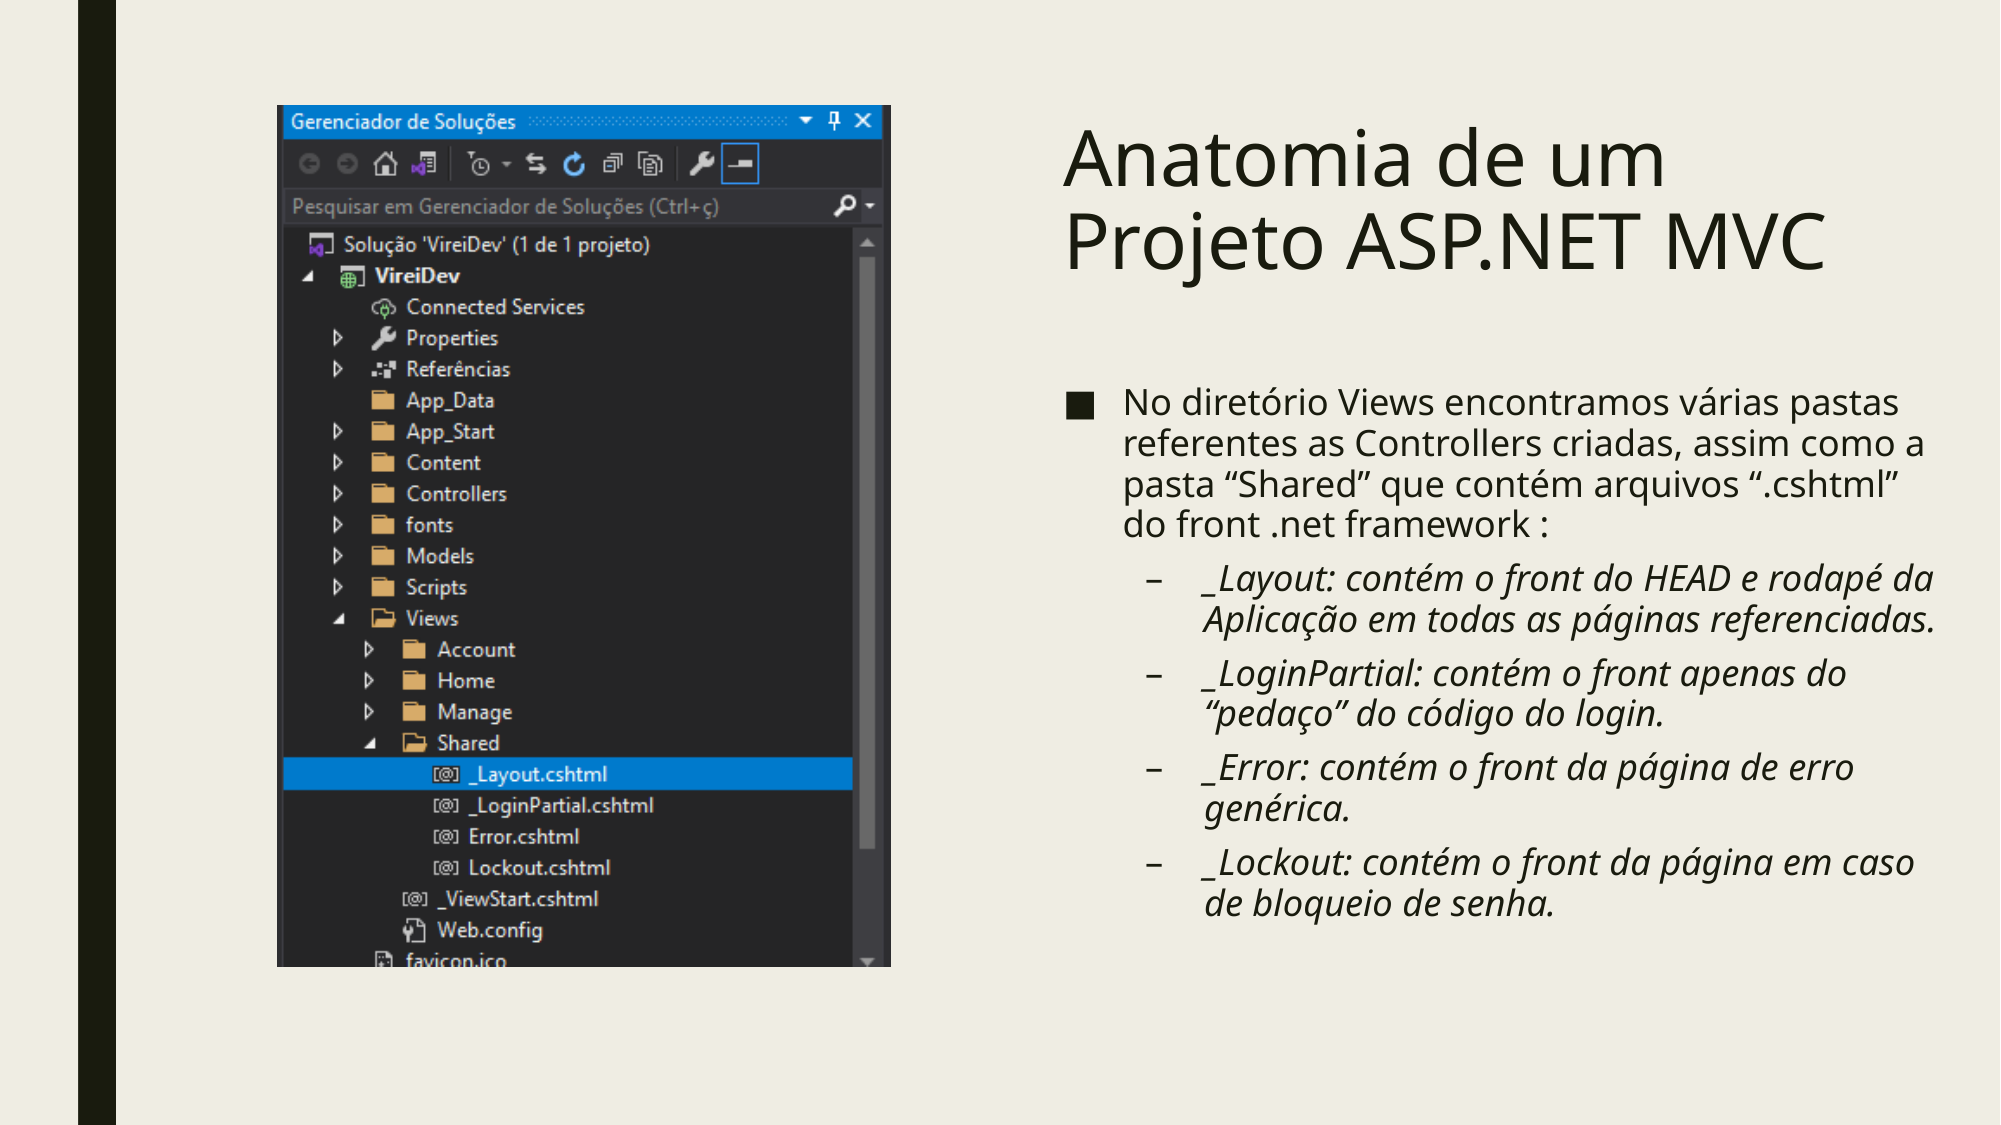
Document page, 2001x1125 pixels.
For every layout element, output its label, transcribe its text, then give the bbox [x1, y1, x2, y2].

title Anatomia de um Projeto ASP.NET MVC [1048, 112, 1890, 357]
list No diretório Views encontramos várias pastas referentes as Controllers criadas, assim como a pasta “Shared” que contém arquivos “.cshtml” do front .net framework : _Layout: contém o front do HEAD e rodapé da Aplicação em todas as páginas referenciadas. _LoginPartial: contém o front apenas do “pedaço” do código do login. _Error: contém o front da página de erro genérica. _Lockout: contém o front da página em caso de bloqueio de senha. [1048, 375, 1967, 963]
picture [276, 105, 891, 967]
text_box [76, 0, 119, 1125]
